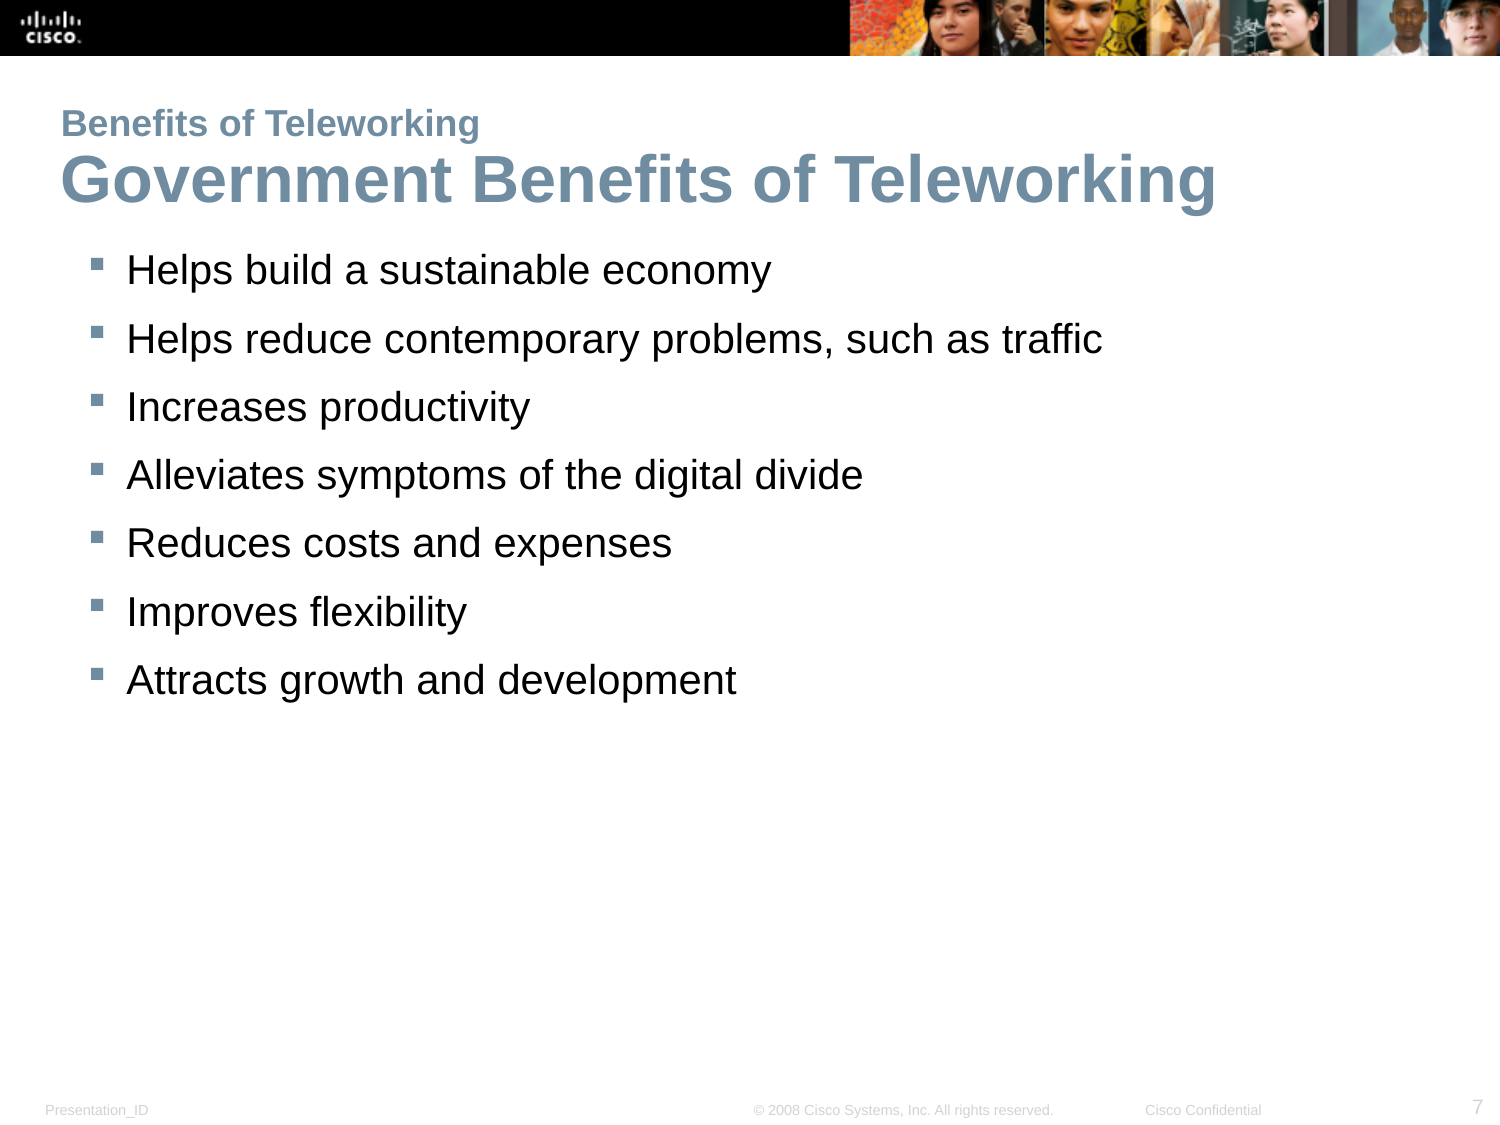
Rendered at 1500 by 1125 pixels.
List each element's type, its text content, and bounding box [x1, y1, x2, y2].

picture [0, 0, 1500, 56]
title Benefits of Teleworking Government Benefits of Teleworking [47, 85, 1384, 224]
list Helps build a sustainable economy Helps reduce contemporary problems, such as traffic Increases productivity Alleviates symptoms of the digital divide Reduces costs and expenses Improves flexibility Attracts growth and development [73, 239, 1378, 1003]
